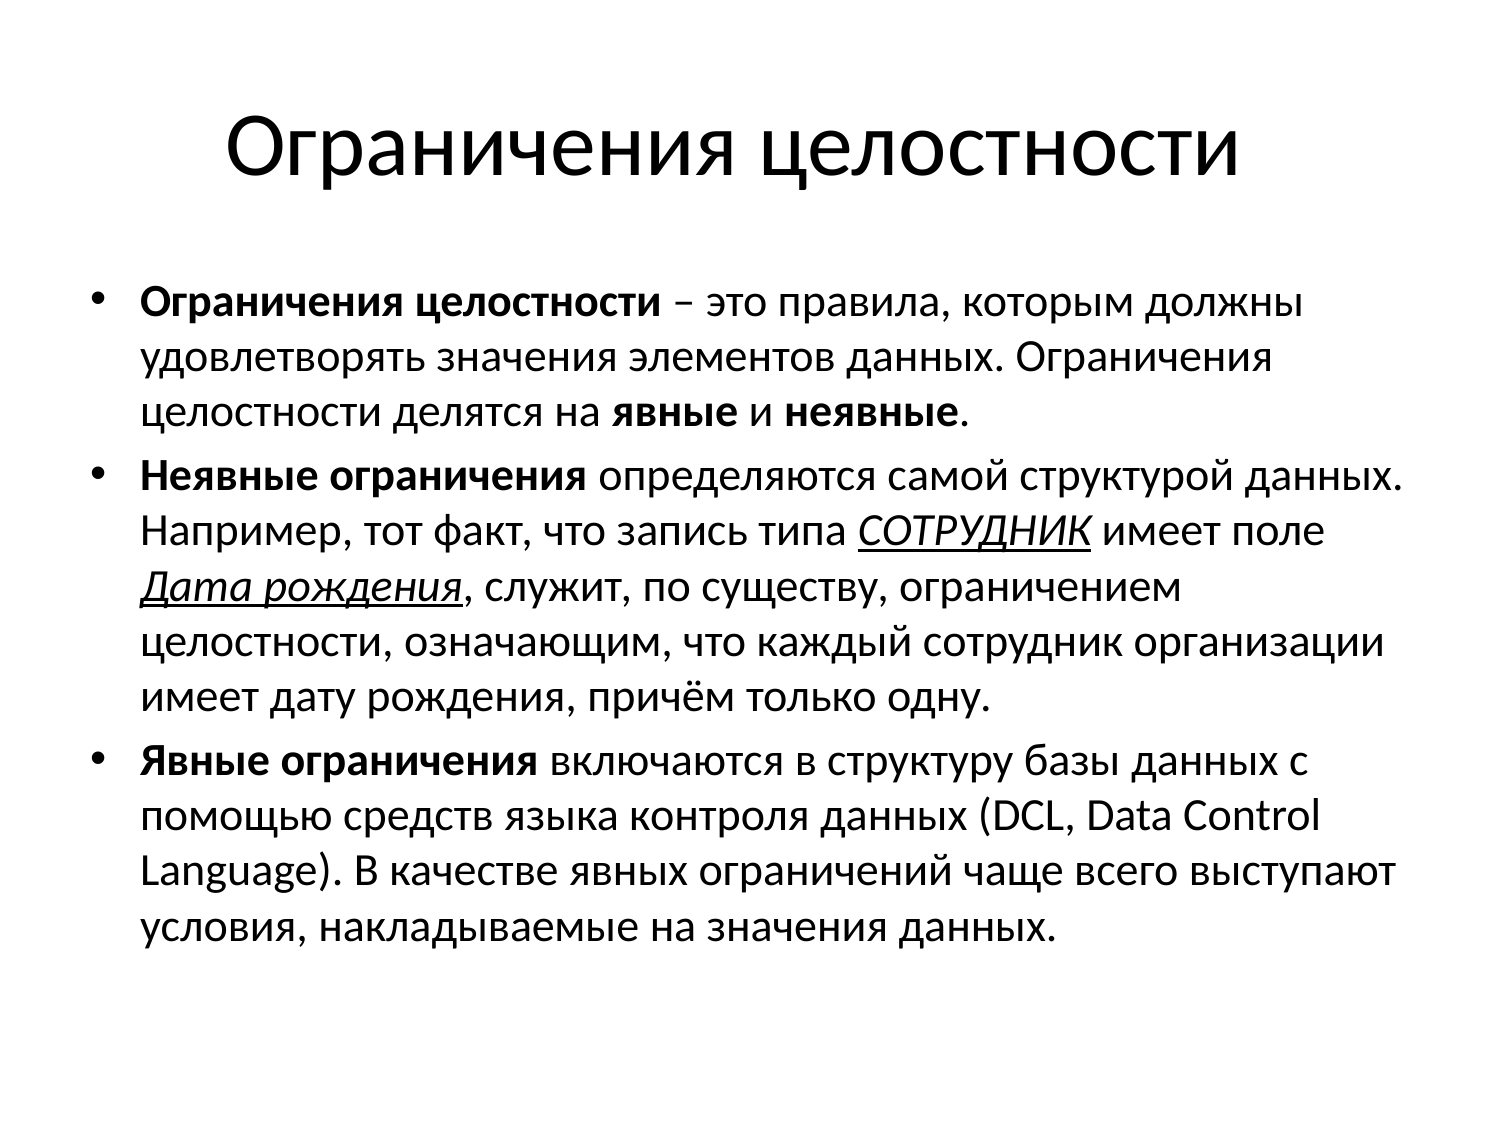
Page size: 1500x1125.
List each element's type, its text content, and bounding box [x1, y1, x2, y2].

list Ограничения целостности – это правила, которым должны удовлетворять значения элементов данных. Ограничения целостности делятся на явные и неявные. Неявные ограничения определяются самой структурой данных. Например, тот факт, что запись типа СОТРУДНИК имеет поле Дата рождения, служит, по существу, ограничением целостности, означающим, что каждый сотрудник организации имеет дату рождения, причём только одну. Явные ограничения включаются в структуру базы данных с помощью средств языка контроля данных (DCL, Data Control Language). В качестве явных ограничений чаще всего выступают условия, накладываемые на значения данных. [75, 262, 1425, 1005]
title Ограничения целостности [75, 45, 1425, 233]
